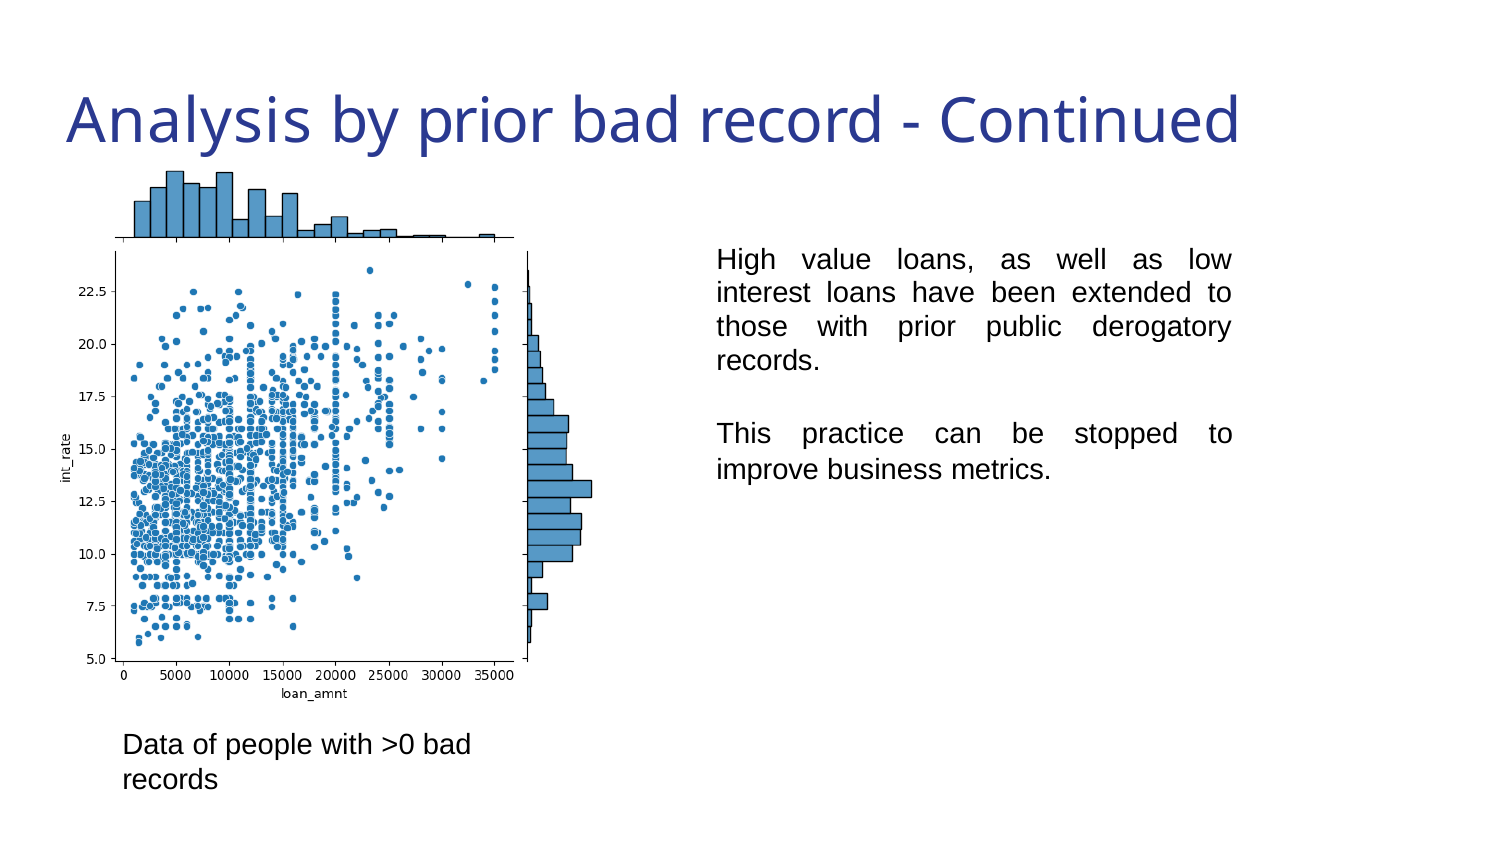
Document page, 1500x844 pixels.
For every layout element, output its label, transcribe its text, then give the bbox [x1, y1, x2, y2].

text_box High value loans, as well as low interest loans have been extended to those with prior public derogatory records. This practice can be stopped to improve business metrics. [714, 239, 1234, 486]
text_box Data of people with >0 bad records [120, 723, 577, 796]
picture [49, 157, 603, 710]
title Analysis by prior bad record - Continued [64, 77, 1399, 221]
